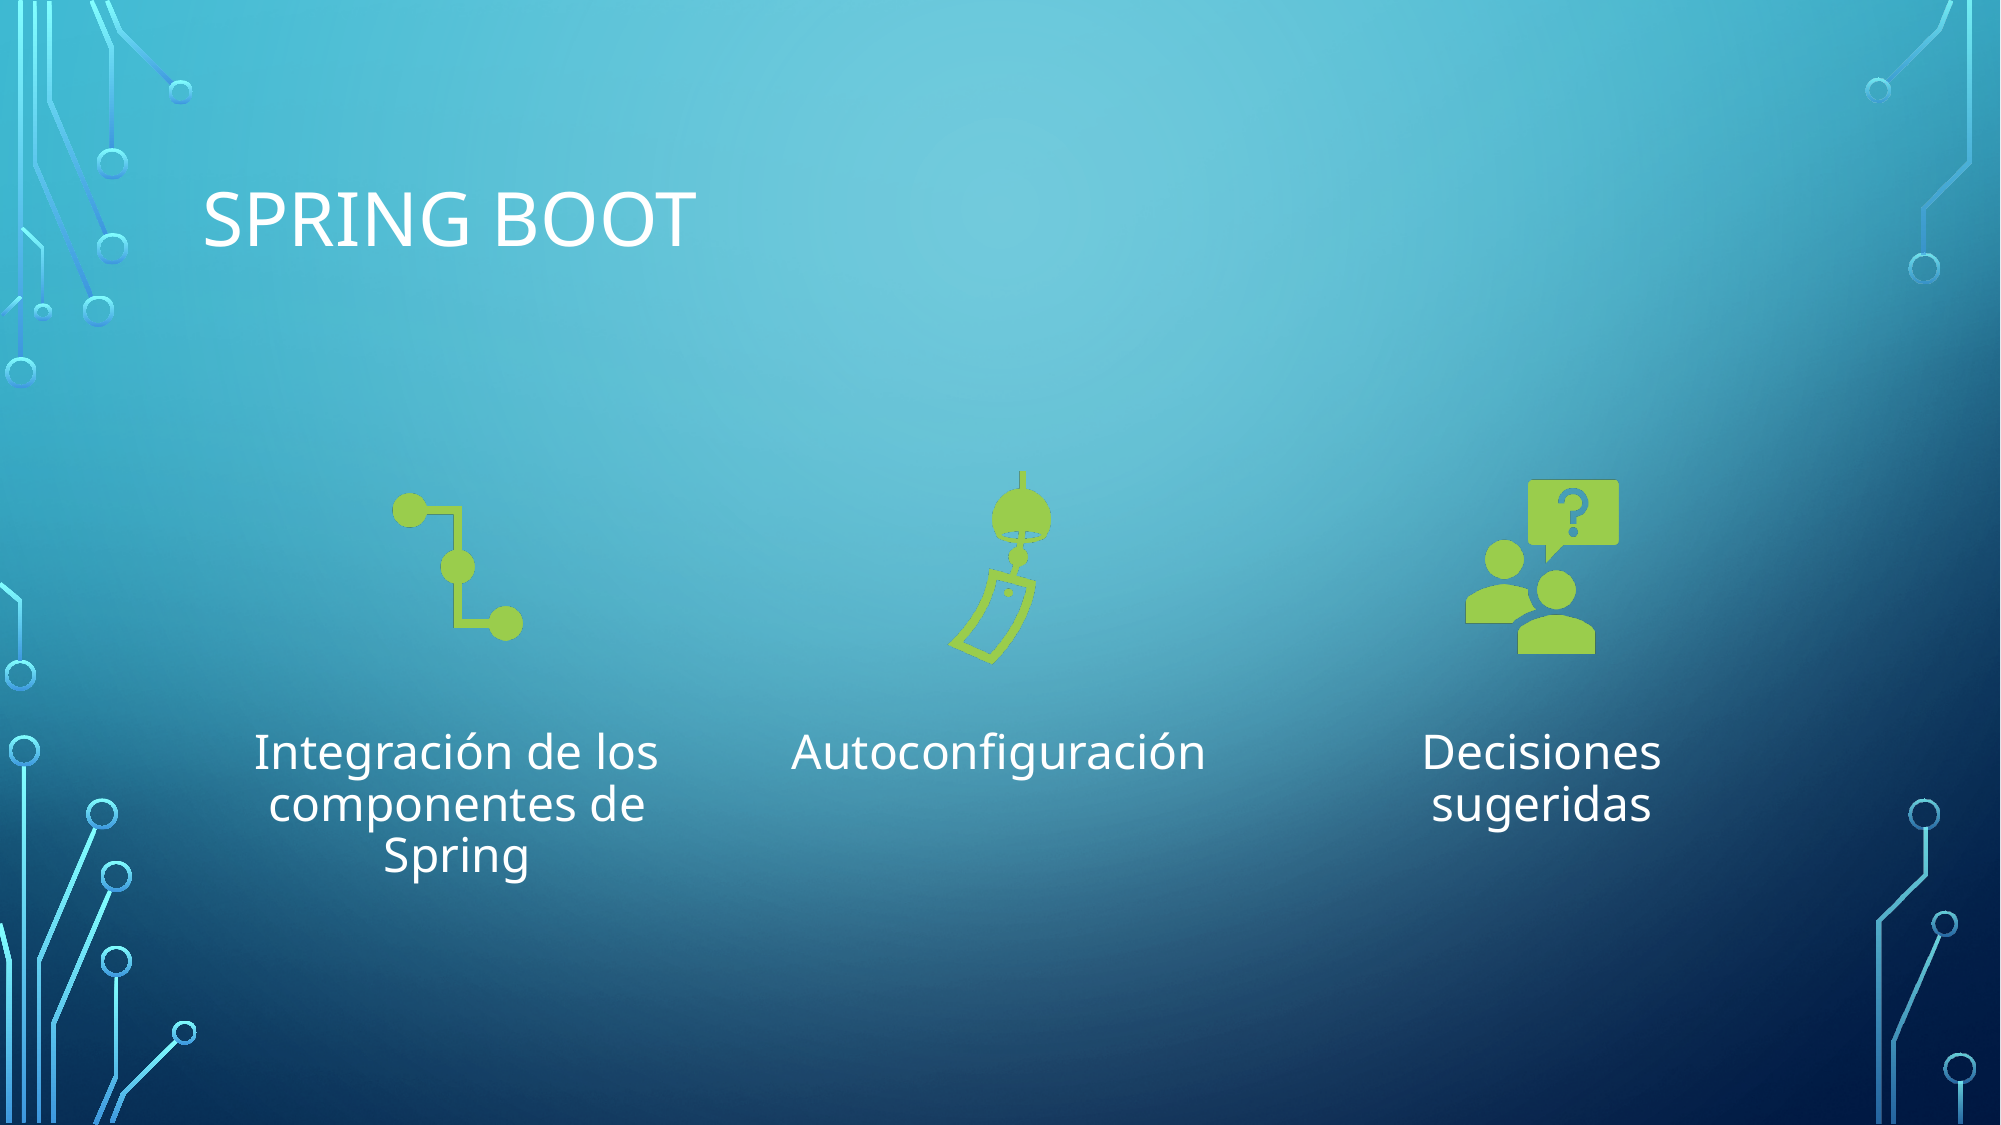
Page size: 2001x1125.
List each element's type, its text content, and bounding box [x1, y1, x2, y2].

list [186, 396, 1813, 913]
title Spring Boot [187, 101, 1813, 344]
